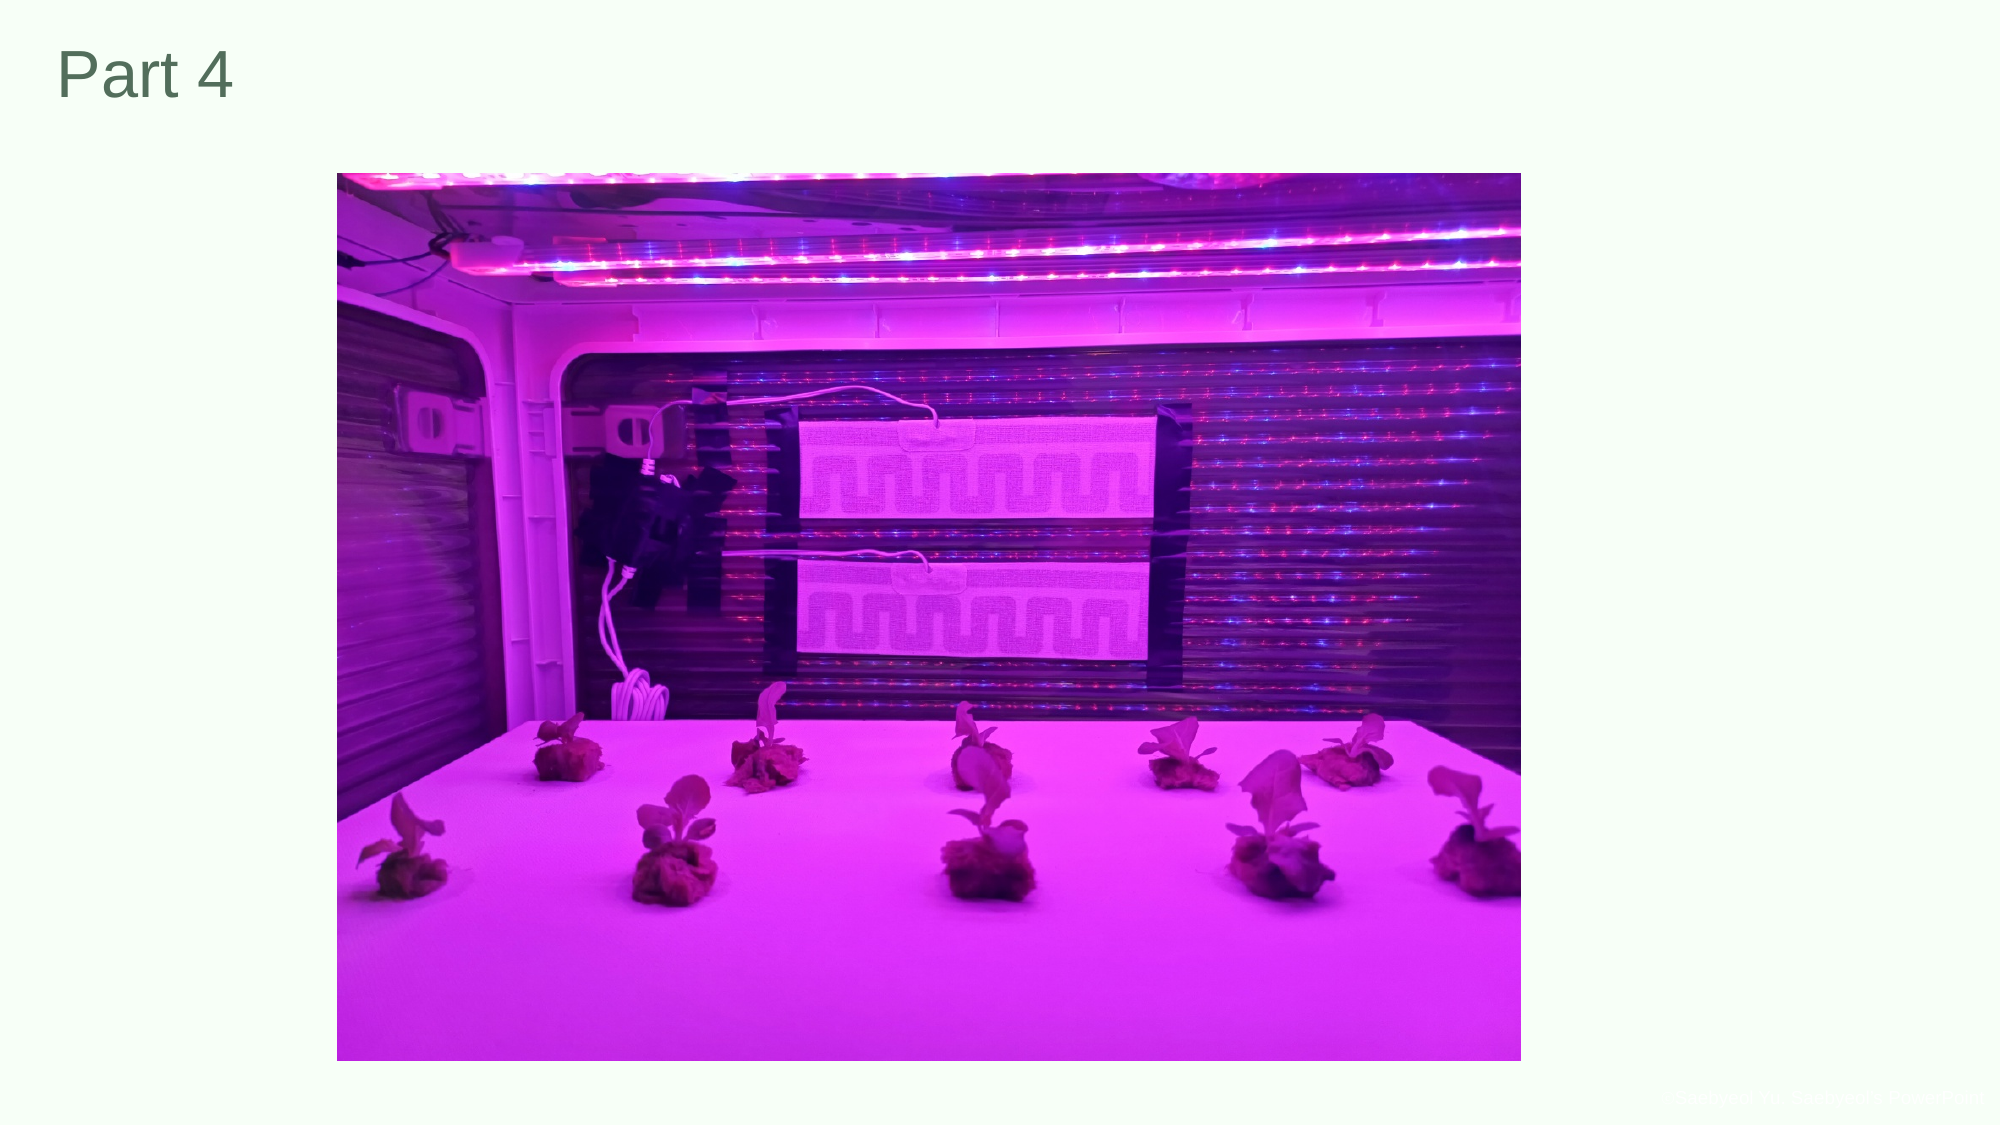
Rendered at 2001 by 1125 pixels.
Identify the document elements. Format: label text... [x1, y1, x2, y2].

picture [337, 173, 1521, 1062]
text_box Part 4 [34, 22, 276, 118]
